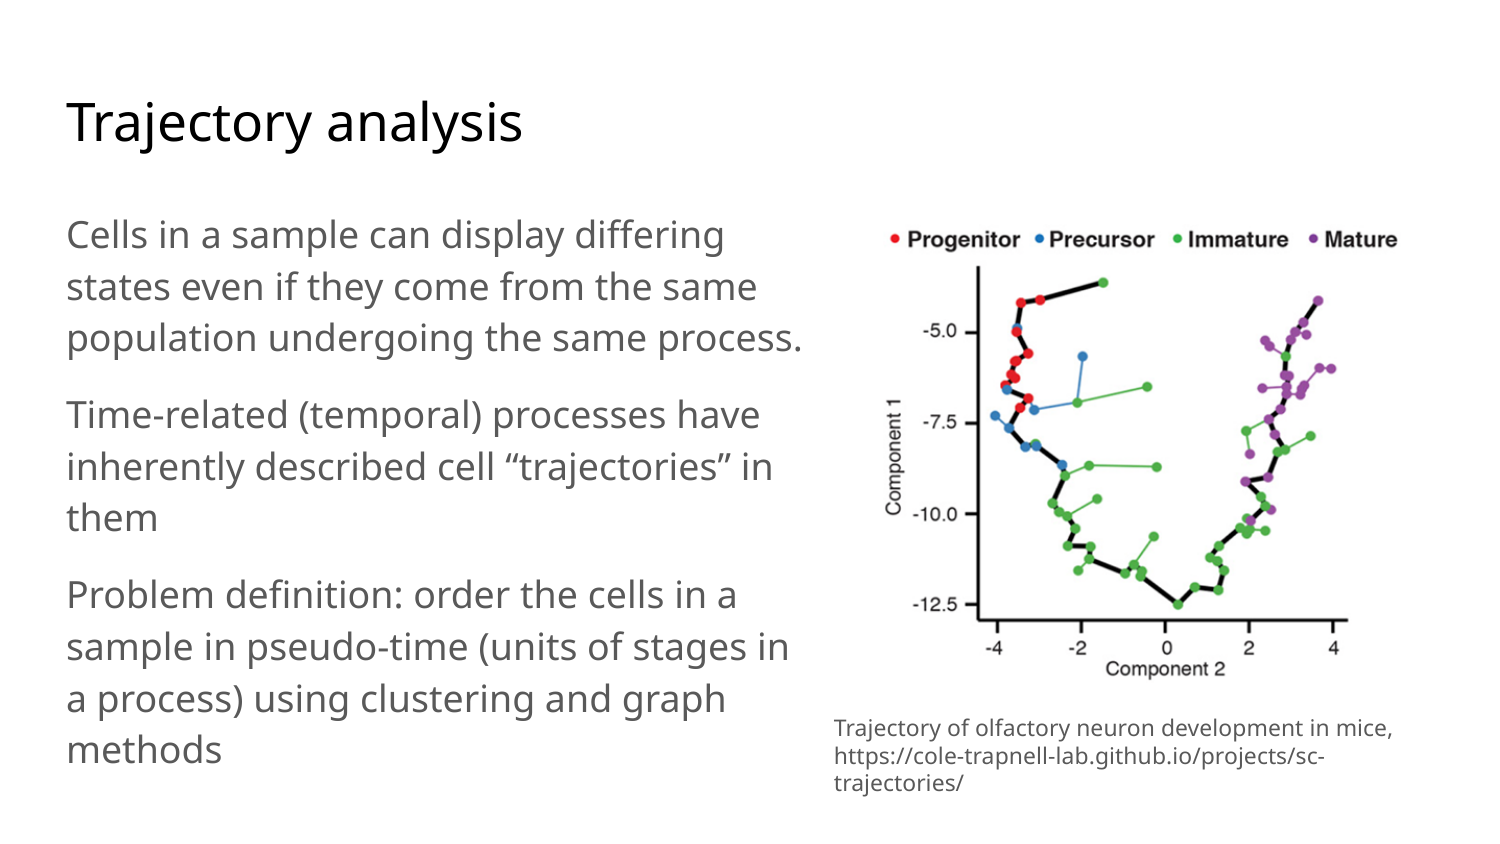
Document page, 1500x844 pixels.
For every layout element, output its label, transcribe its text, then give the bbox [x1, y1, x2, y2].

text_box Trajectory of olfactory neuron development in mice, https://cole-trapnell-lab.github.io/projects/sc-trajectories/ [818, 698, 1463, 767]
picture [879, 215, 1401, 684]
list Cells in a sample can display differing states even if they come from the same population undergoing the same process. Time-related (temporal) processes have inherently described cell “trajectories” in them Problem definition: order the cells in a sample in pseudo-time (units of stages in a process) using clustering and graph methods [51, 189, 819, 834]
title Trajectory analysis [51, 72, 1449, 167]
